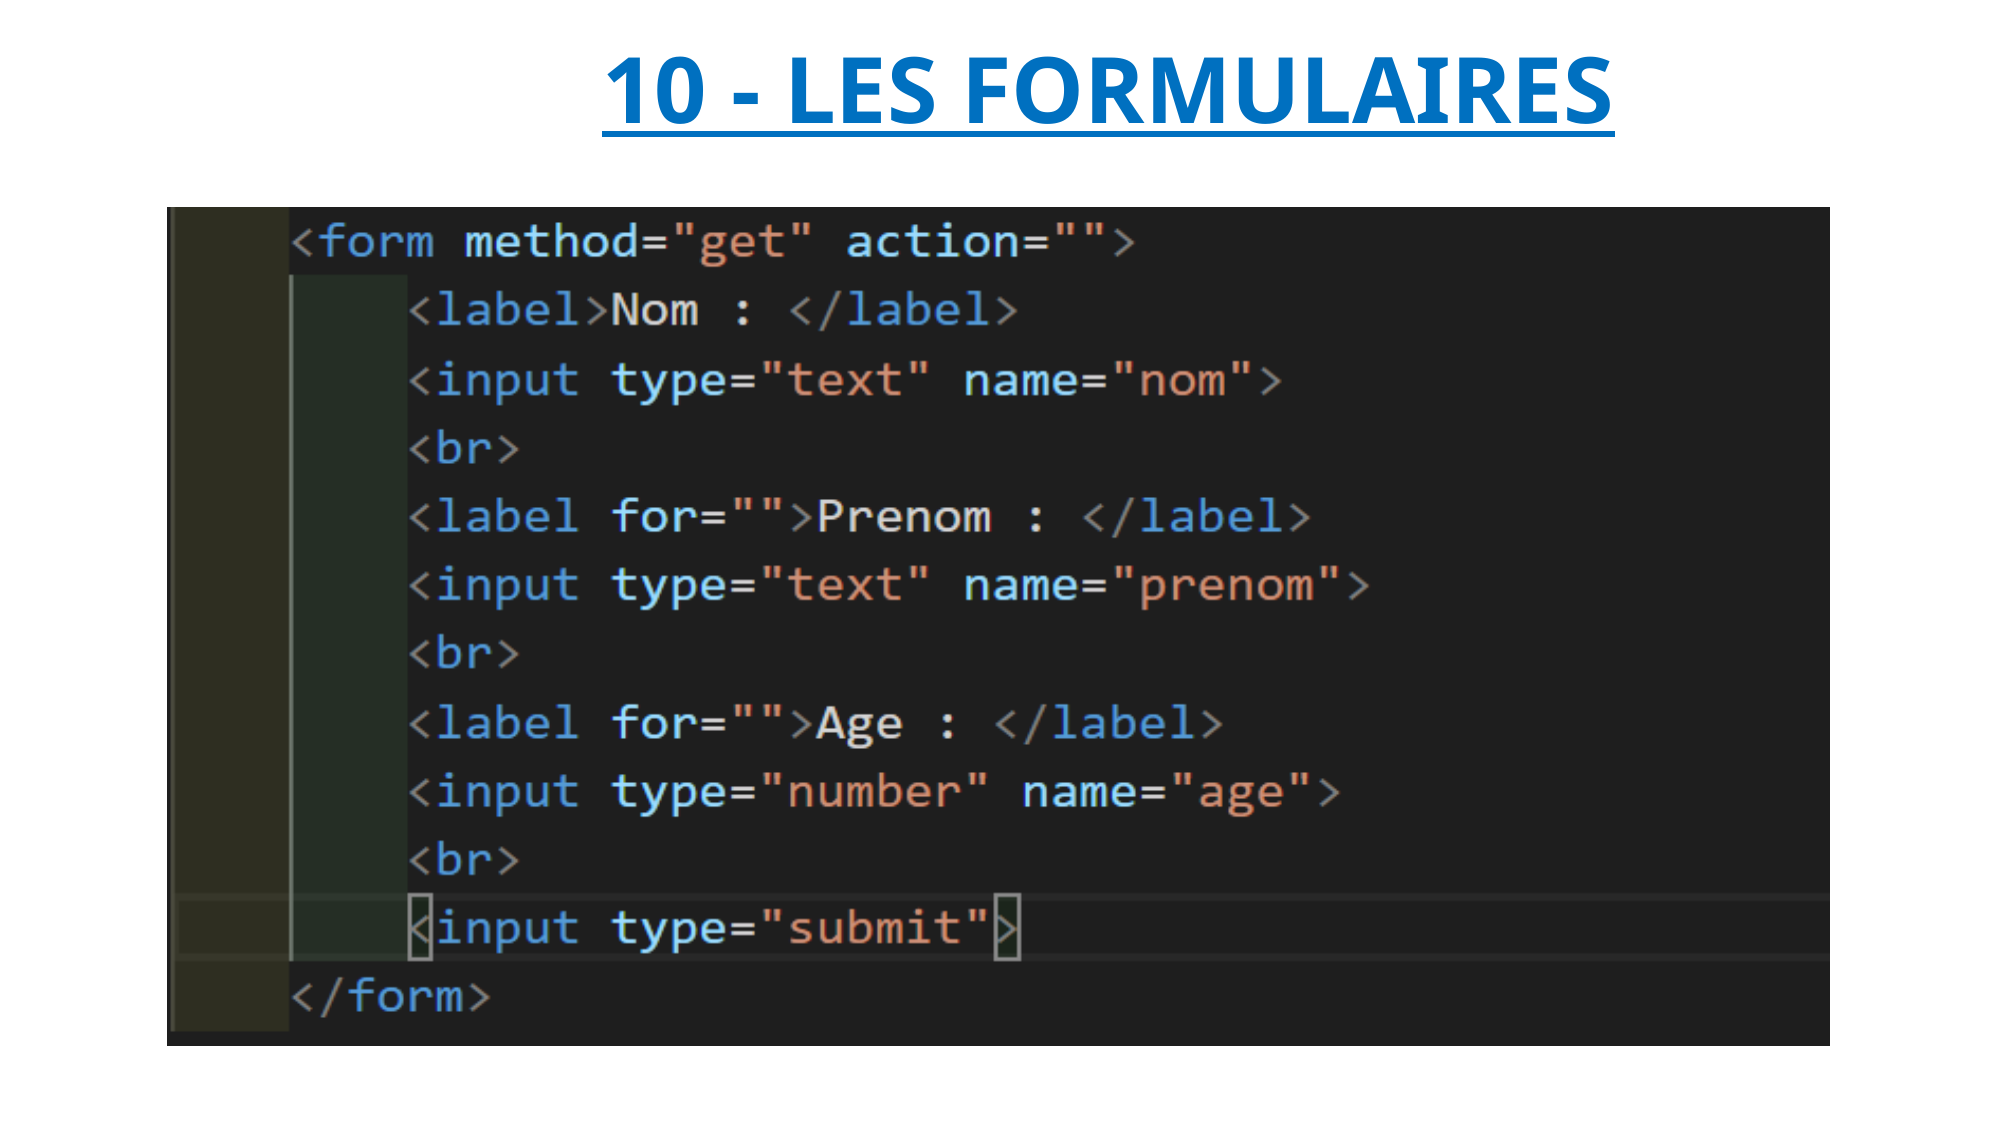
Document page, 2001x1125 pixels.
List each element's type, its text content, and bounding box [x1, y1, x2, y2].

picture [167, 207, 1830, 1046]
title 10 - LES FORMULAIRES [137, 15, 1863, 174]
